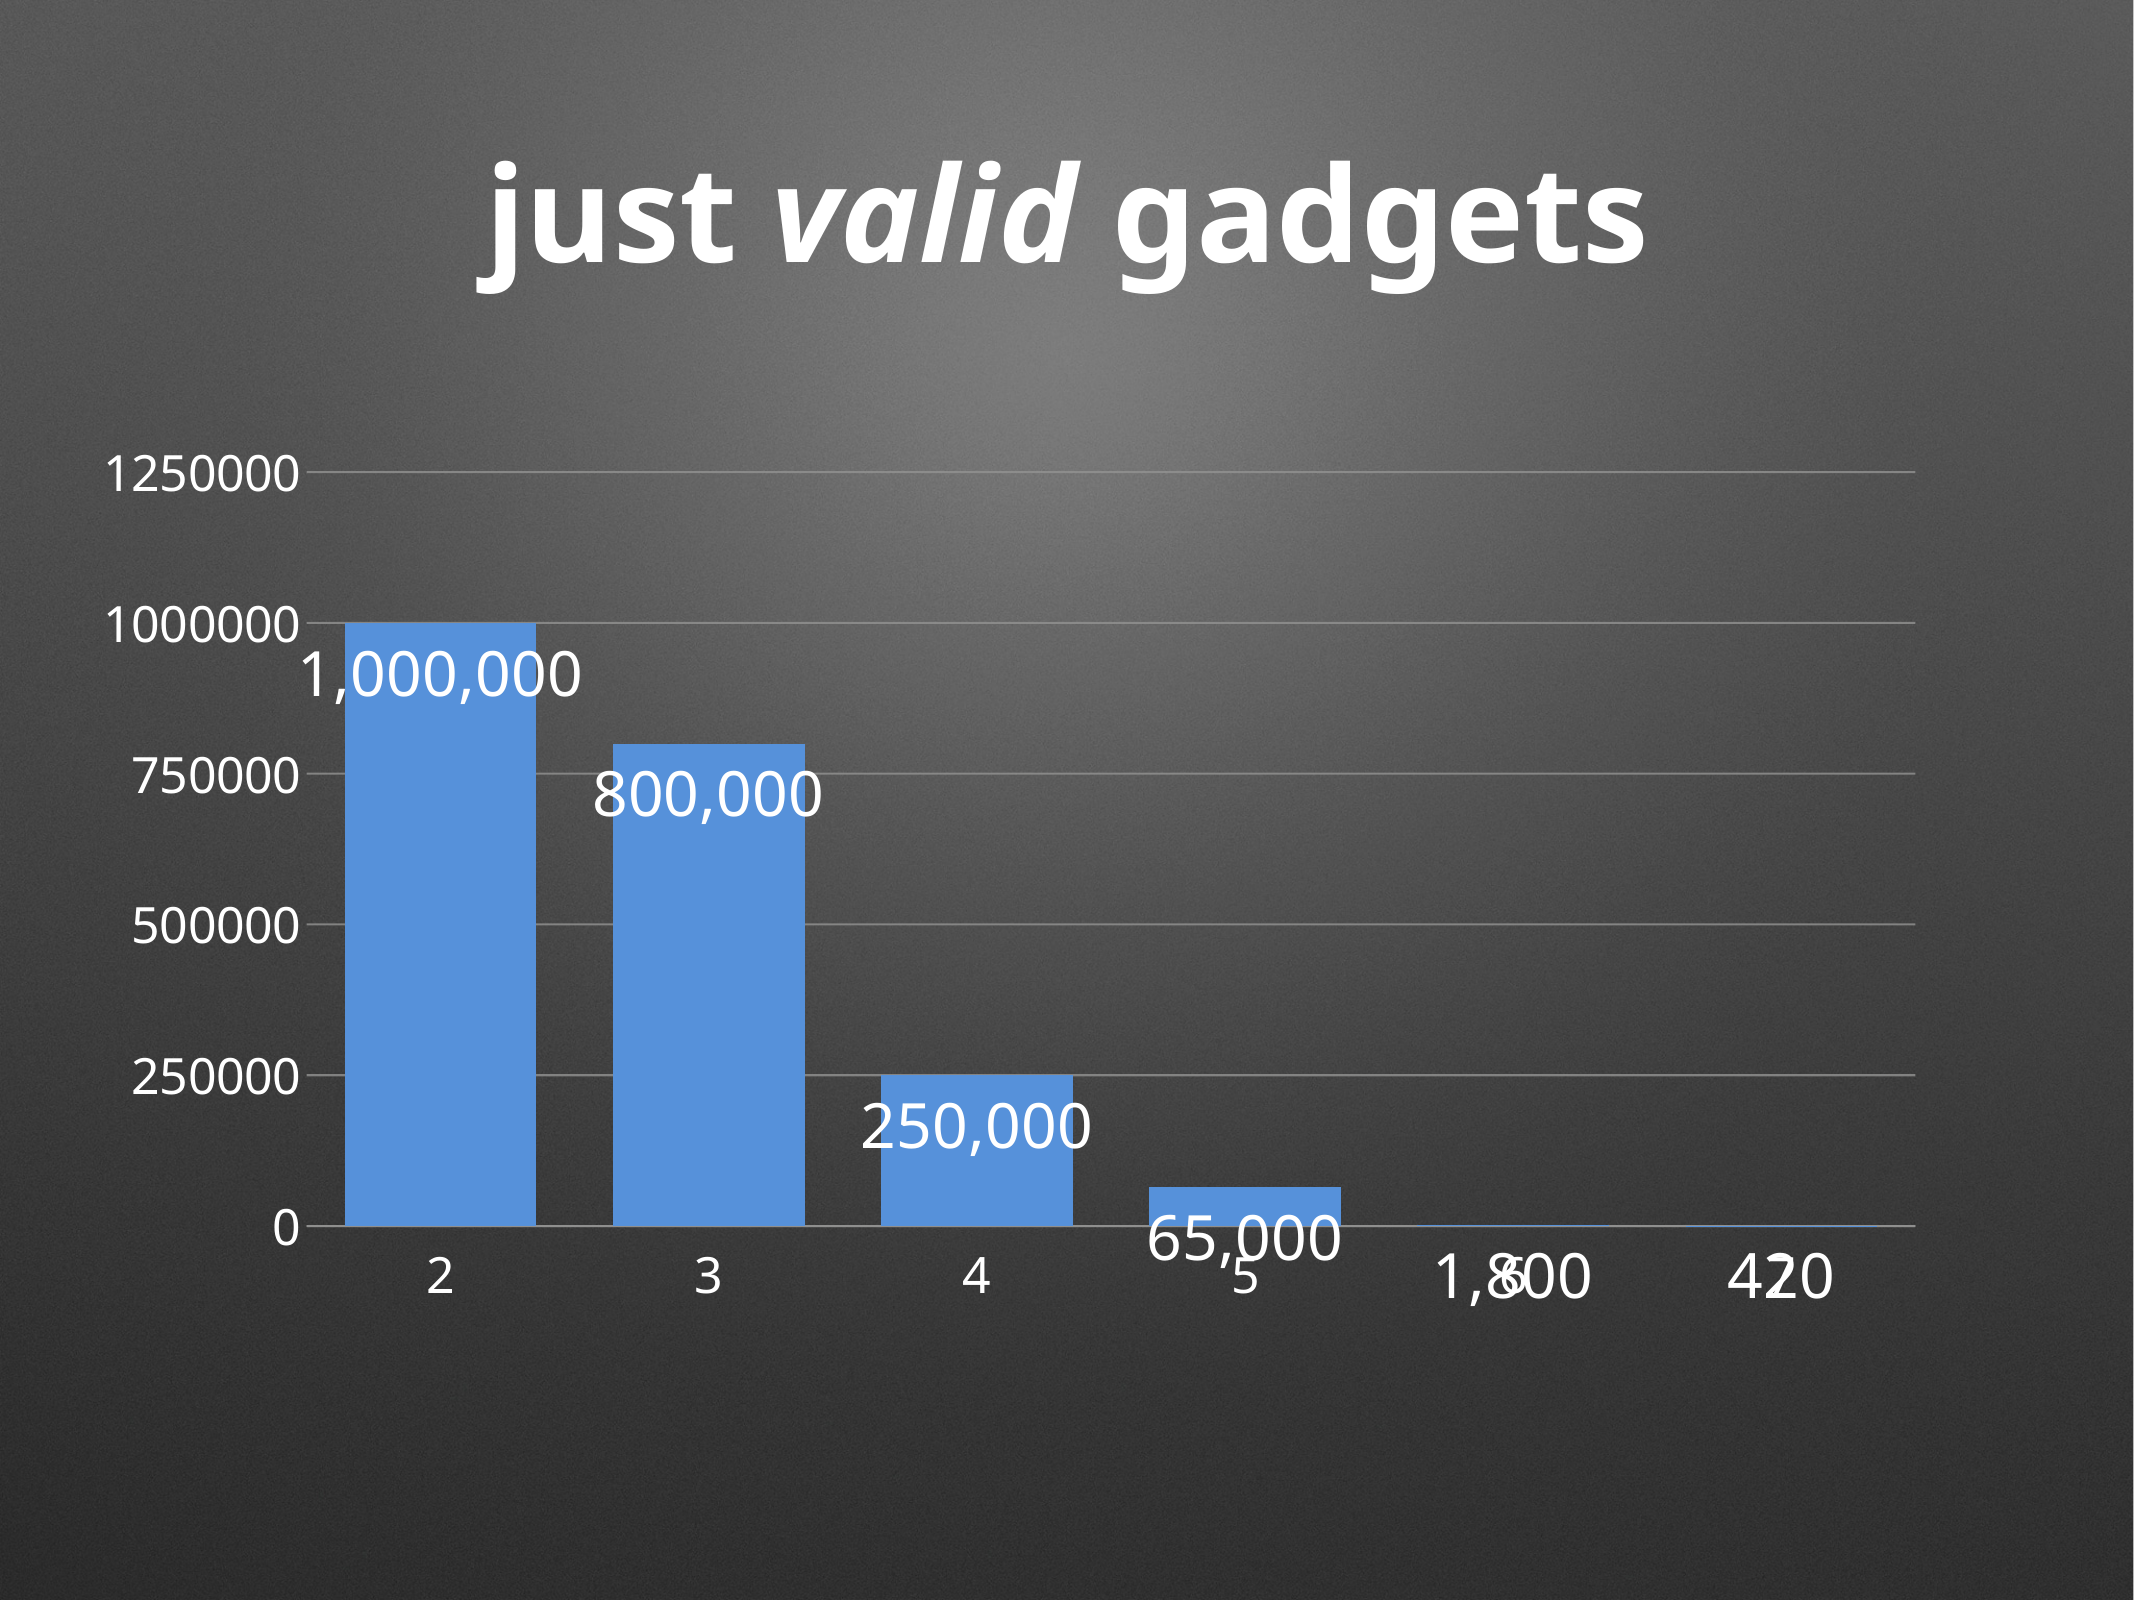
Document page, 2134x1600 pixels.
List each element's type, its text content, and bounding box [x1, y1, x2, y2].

picture [0, 0, 2134, 1600]
title just valid gadgets [124, 32, 2009, 386]
chart [70, 412, 1926, 1323]
